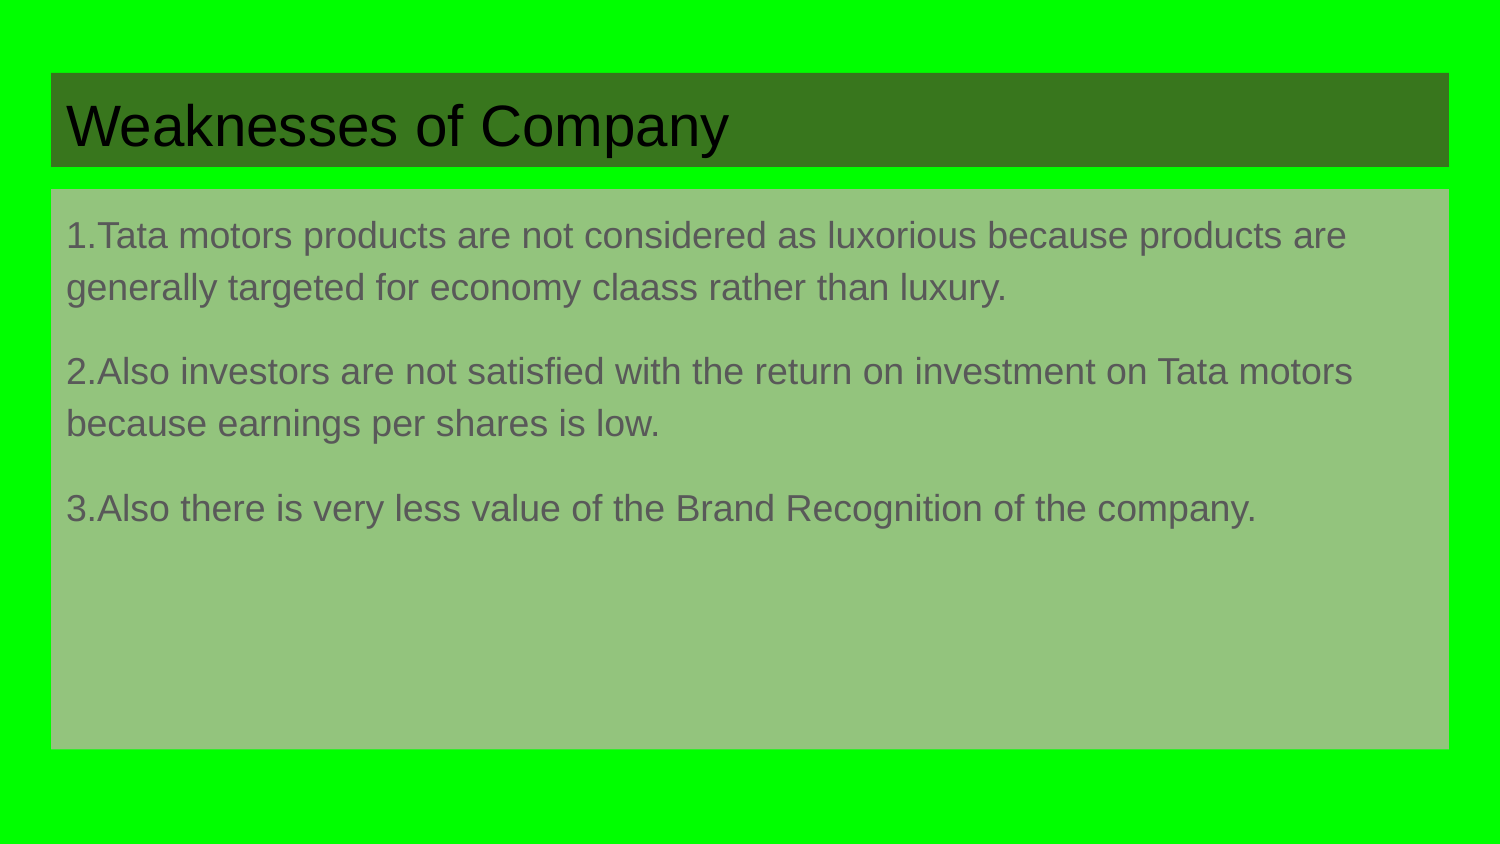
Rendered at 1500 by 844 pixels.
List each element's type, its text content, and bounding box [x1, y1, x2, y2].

list 1.Tata motors products are not considered as luxorious because products are generally targeted for economy claass rather than luxury. 2.Also investors are not satisfied with the return on investment on Tata motors because earnings per shares is low. 3.Also there is very less value of the Brand Recognition of the company. [51, 189, 1449, 750]
title Weaknesses of Company [51, 72, 1449, 167]
